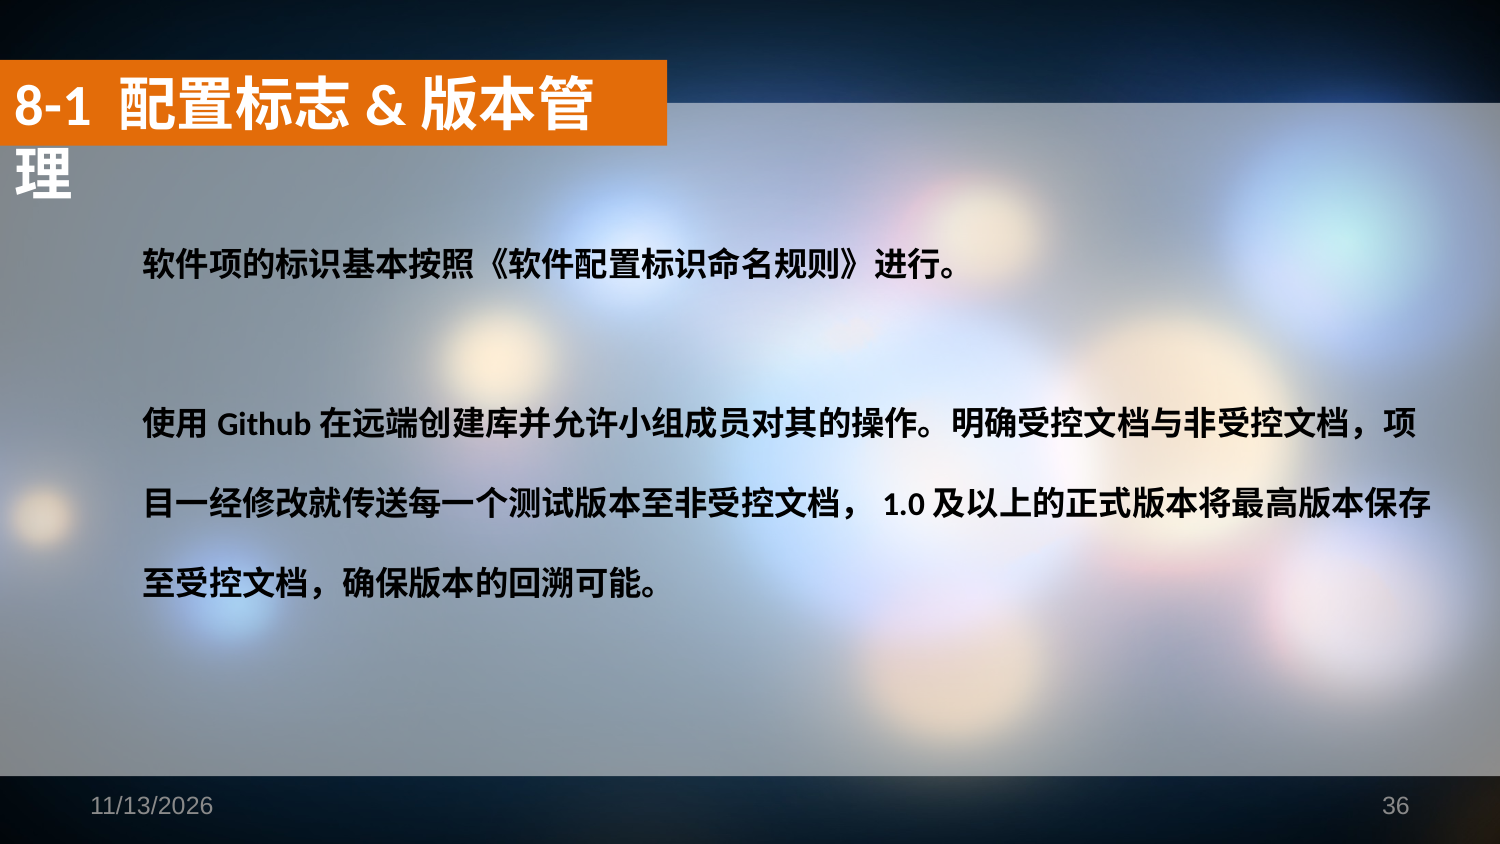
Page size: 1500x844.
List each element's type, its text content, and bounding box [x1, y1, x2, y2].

slide_number 36 [1074, 781, 1426, 828]
picture [0, 777, 1500, 844]
text_box [0, 102, 1500, 777]
text_box 8-1 配置标志&版本管理 [0, 59, 668, 215]
picture [0, 0, 1500, 102]
text_box 软件项的标识基本按照《软件配置标识命名规则》进行。 使用Github在远端创建库并允许小组成员对其的操作。明确受控文档与非受控文档，项目一经修改就传送每一个测试版本至非受控文档，1.0及以上的正式版本将最高版本保存至受控文档，确保版本的回溯可能。 [52, 195, 1447, 610]
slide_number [74, 781, 426, 828]
